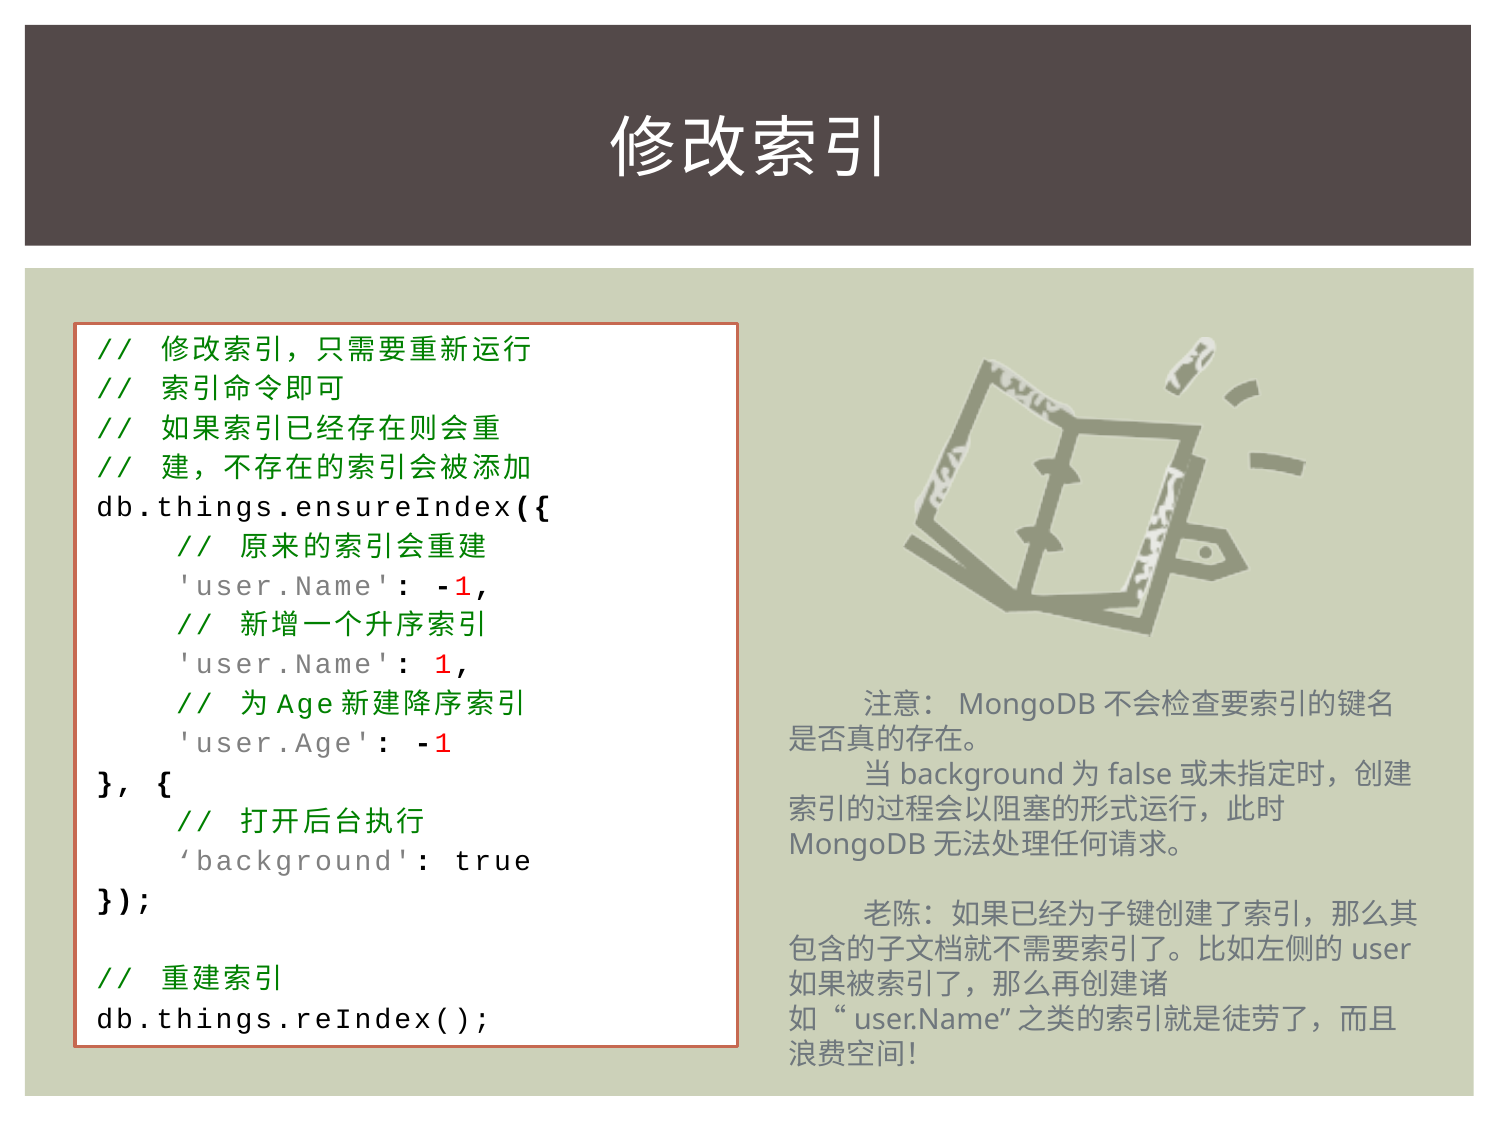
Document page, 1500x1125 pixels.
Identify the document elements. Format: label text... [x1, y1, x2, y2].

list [903, 336, 1306, 638]
list // 修改索引，只需要重新运行 // 索引命令即可 // 如果索引已经存在则会重 // 建，不存在的索引会被添加 db.things.ensureIndex({ // 原来的索引会重建 'user.Name': -1, // 新增一个升序索引 'user.Name': 1, // 为Age新建降序索引 'user.Age': -1 }, { // 打开后台执行 ‘background': true }); // 重建索引 db.things.reIndex(); [73, 322, 739, 1048]
text_box 注意：MongoDB不会检查要索引的键名是否真的存在。 当background为false或未指定时，创建索引的过程会以阻塞的形式运行，此时MongoDB无法处理任何请求。 老陈：如果已经为子键创建了索引，那么其包含的子文档就不需要索引了。比如左侧的user如果被索引了，那么再创建诸如“user.Name”之类的索引就是徒劳了，而且浪费空间！ [773, 678, 1436, 1078]
title 修改索引 [62, 58, 1438, 232]
